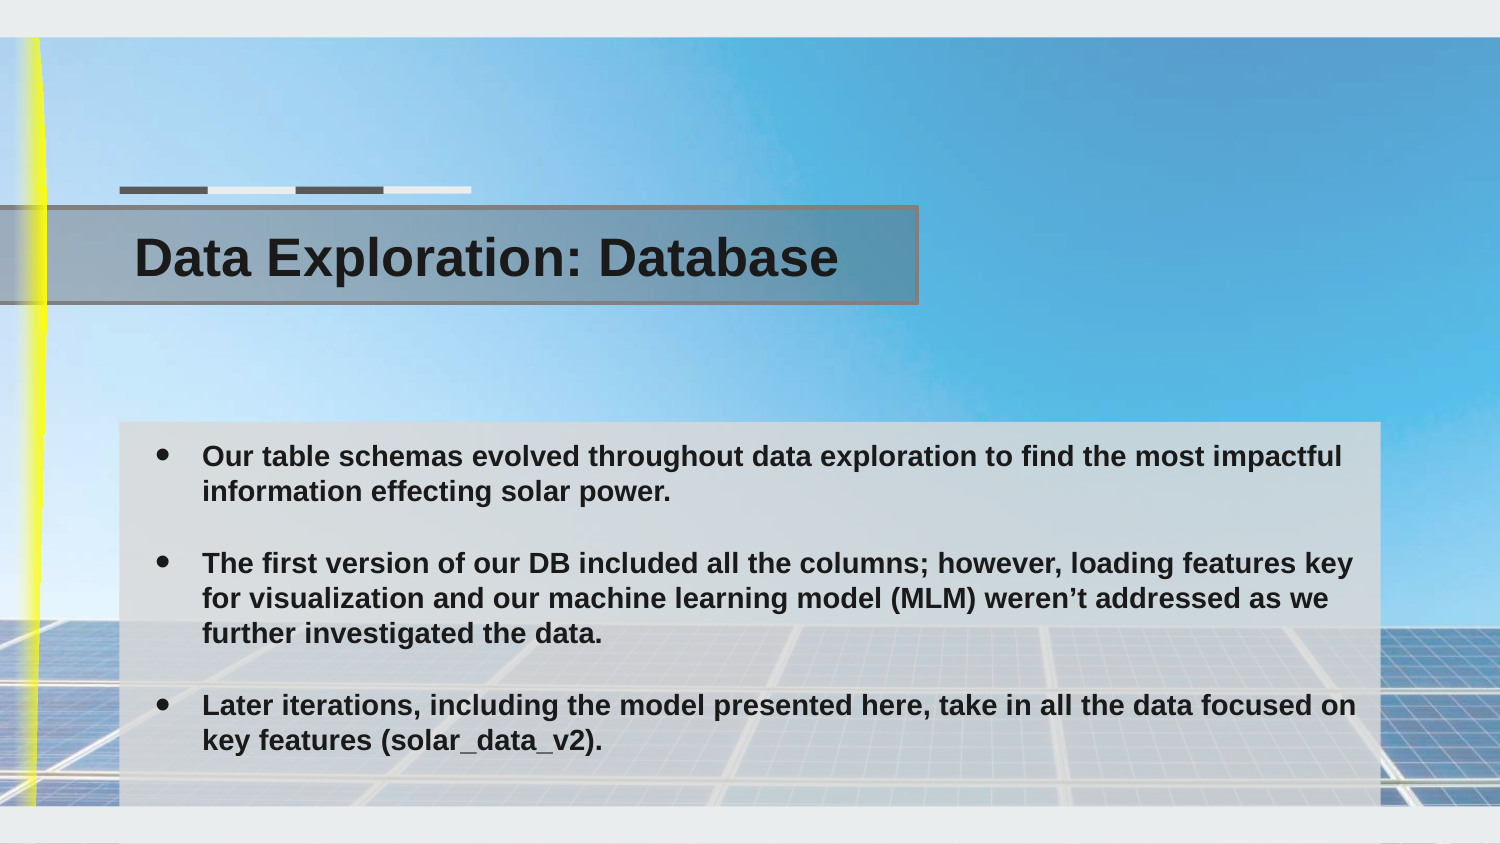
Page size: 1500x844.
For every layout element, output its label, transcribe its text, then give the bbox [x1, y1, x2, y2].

text_box [0, 205, 7, 305]
text_box [0, 38, 47, 806]
text_box [47, 205, 919, 305]
title Data Exploration: Database [119, 206, 1381, 378]
text_box [0, 806, 1500, 844]
subtitle Our table schemas evolved throughout data exploration to find the most impactful information effecting solar power. The first version of our DB included all the columns; however, loading features key for visualization and our machine learning model (MLM) weren’t addressed as we further investigated the data. Later iterations, including the model presented here, take in all the data focused on key features (solar_data_v2). [119, 421, 1381, 806]
text_box [0, 0, 1500, 38]
